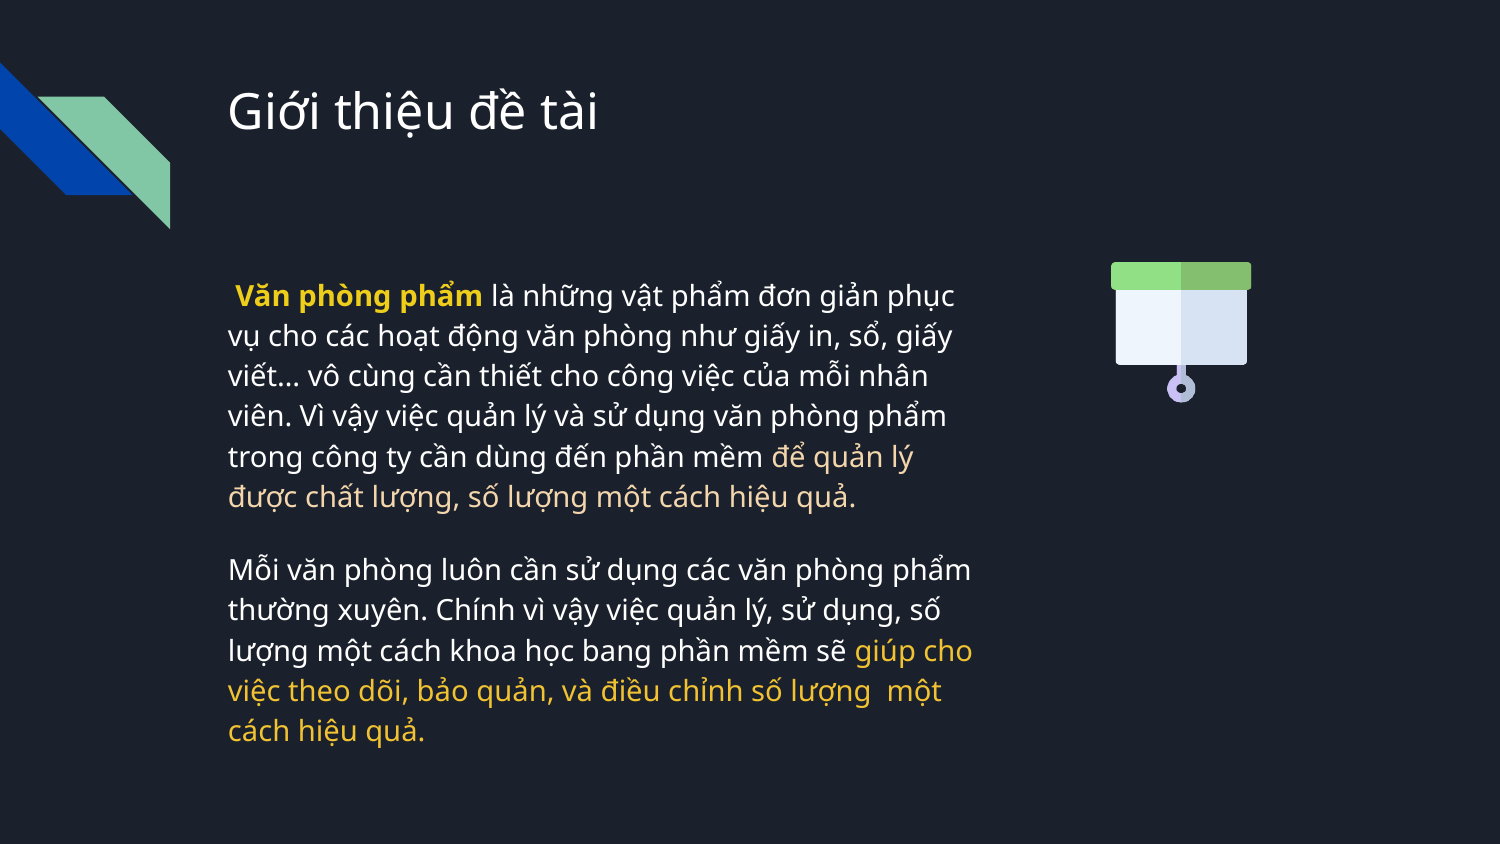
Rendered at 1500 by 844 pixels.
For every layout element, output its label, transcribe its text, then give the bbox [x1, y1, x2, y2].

picture [1105, 256, 1257, 408]
title Giới thiệu đề tài [212, 64, 1368, 215]
list Văn phòng phẩm là những vật phẩm đơn giản phục vụ cho các hoạt động văn phòng như giấy in, sổ, giấy viết… vô cùng cần thiết cho công việc của mỗi nhân viên. Vì vậy việc quản lý và sử dụng văn phòng phẩm trong công ty cần dùng đến phần mềm để quản lý được chất lượng, số lượng một cách hiệu quả. Mỗi văn phòng luôn cần sử dụng các văn phòng phẩm thường xuyên. Chính vì vậy việc quản lý, sử dụng, số lượng một cách khoa học bang phần mềm sẽ giúp cho việc theo dõi, bảo quản, và điều chỉnh số lượng một cách hiệu quả. [212, 257, 991, 735]
